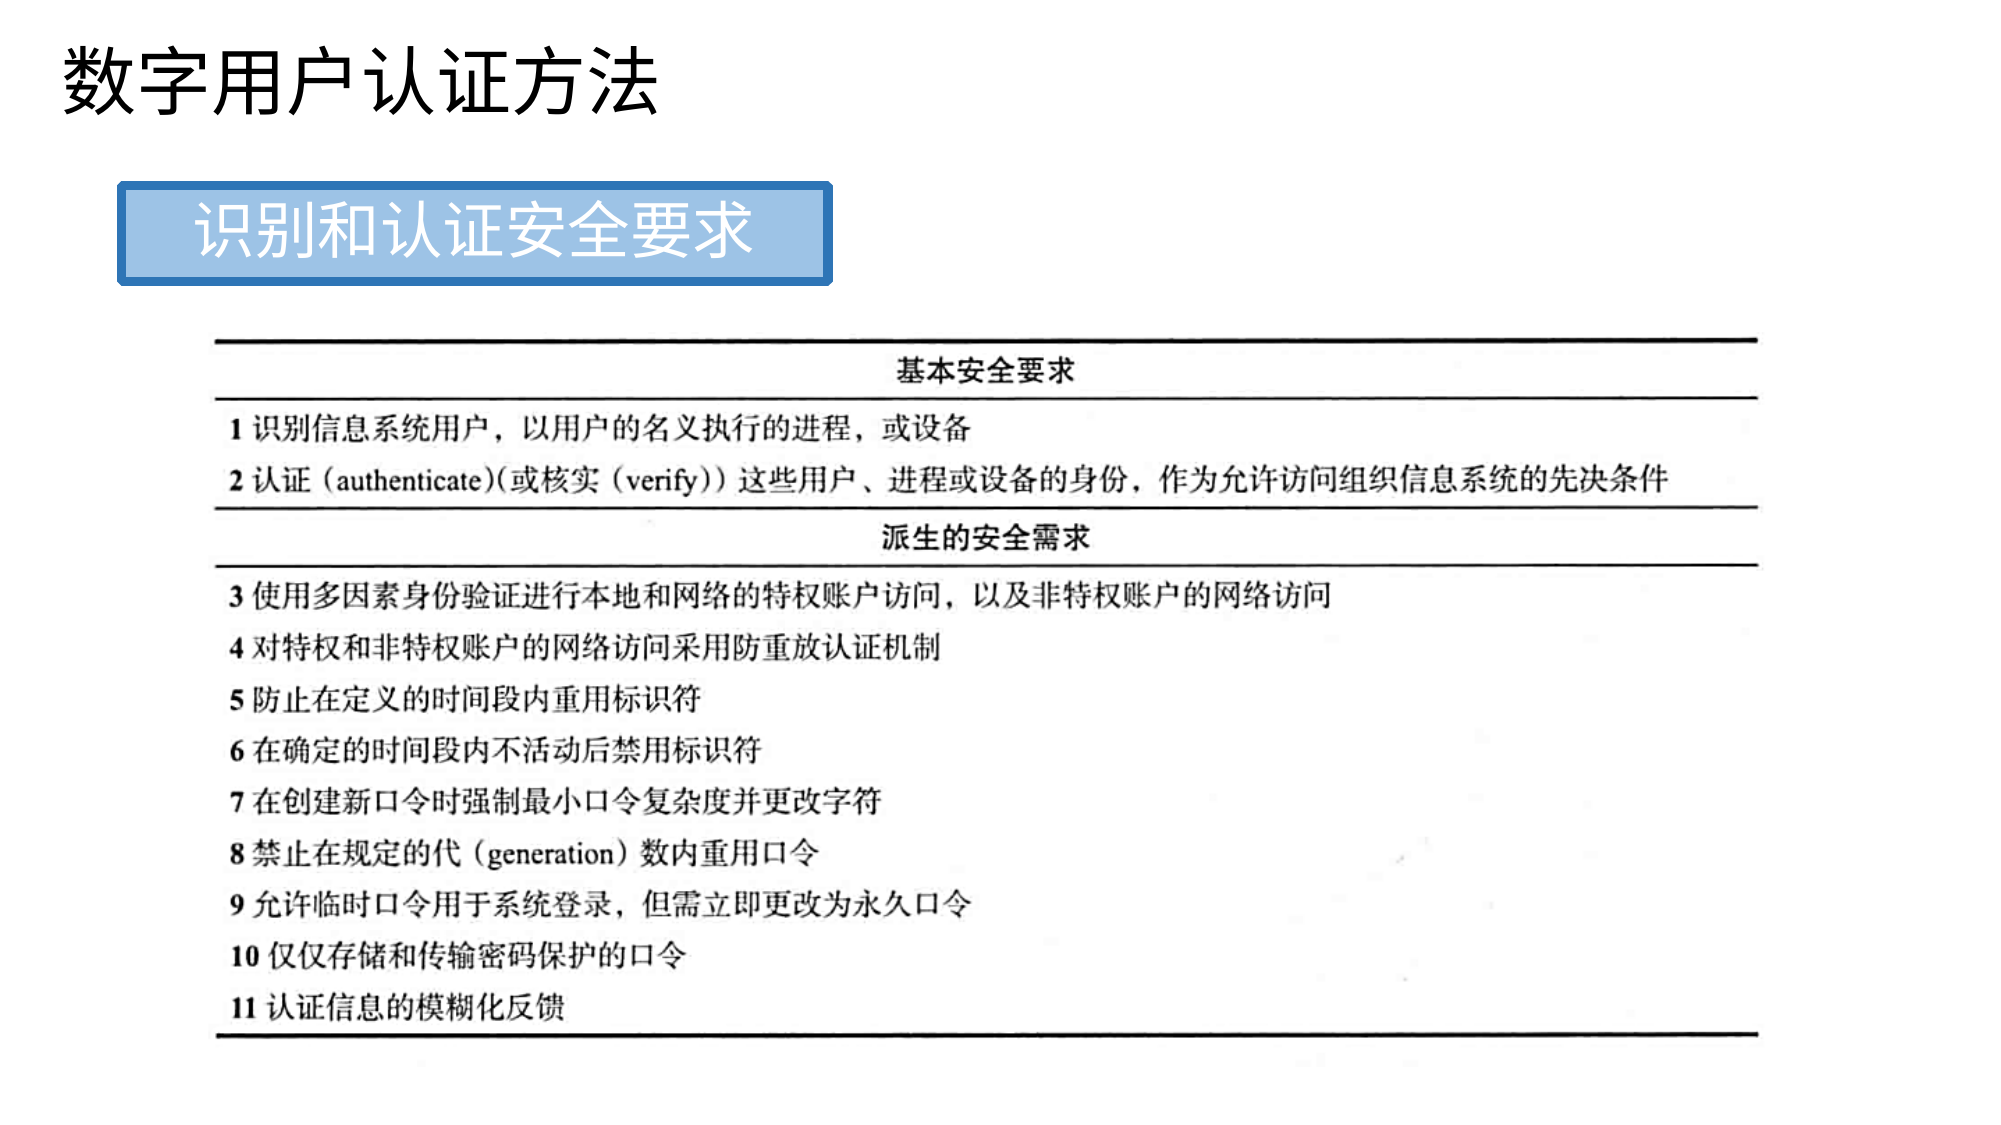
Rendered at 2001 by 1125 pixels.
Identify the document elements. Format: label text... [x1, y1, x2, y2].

text_box 识别和认证安全要求 [121, 185, 829, 282]
text_box 数字用户认证方法 [44, 0, 932, 160]
picture [178, 326, 1822, 1067]
